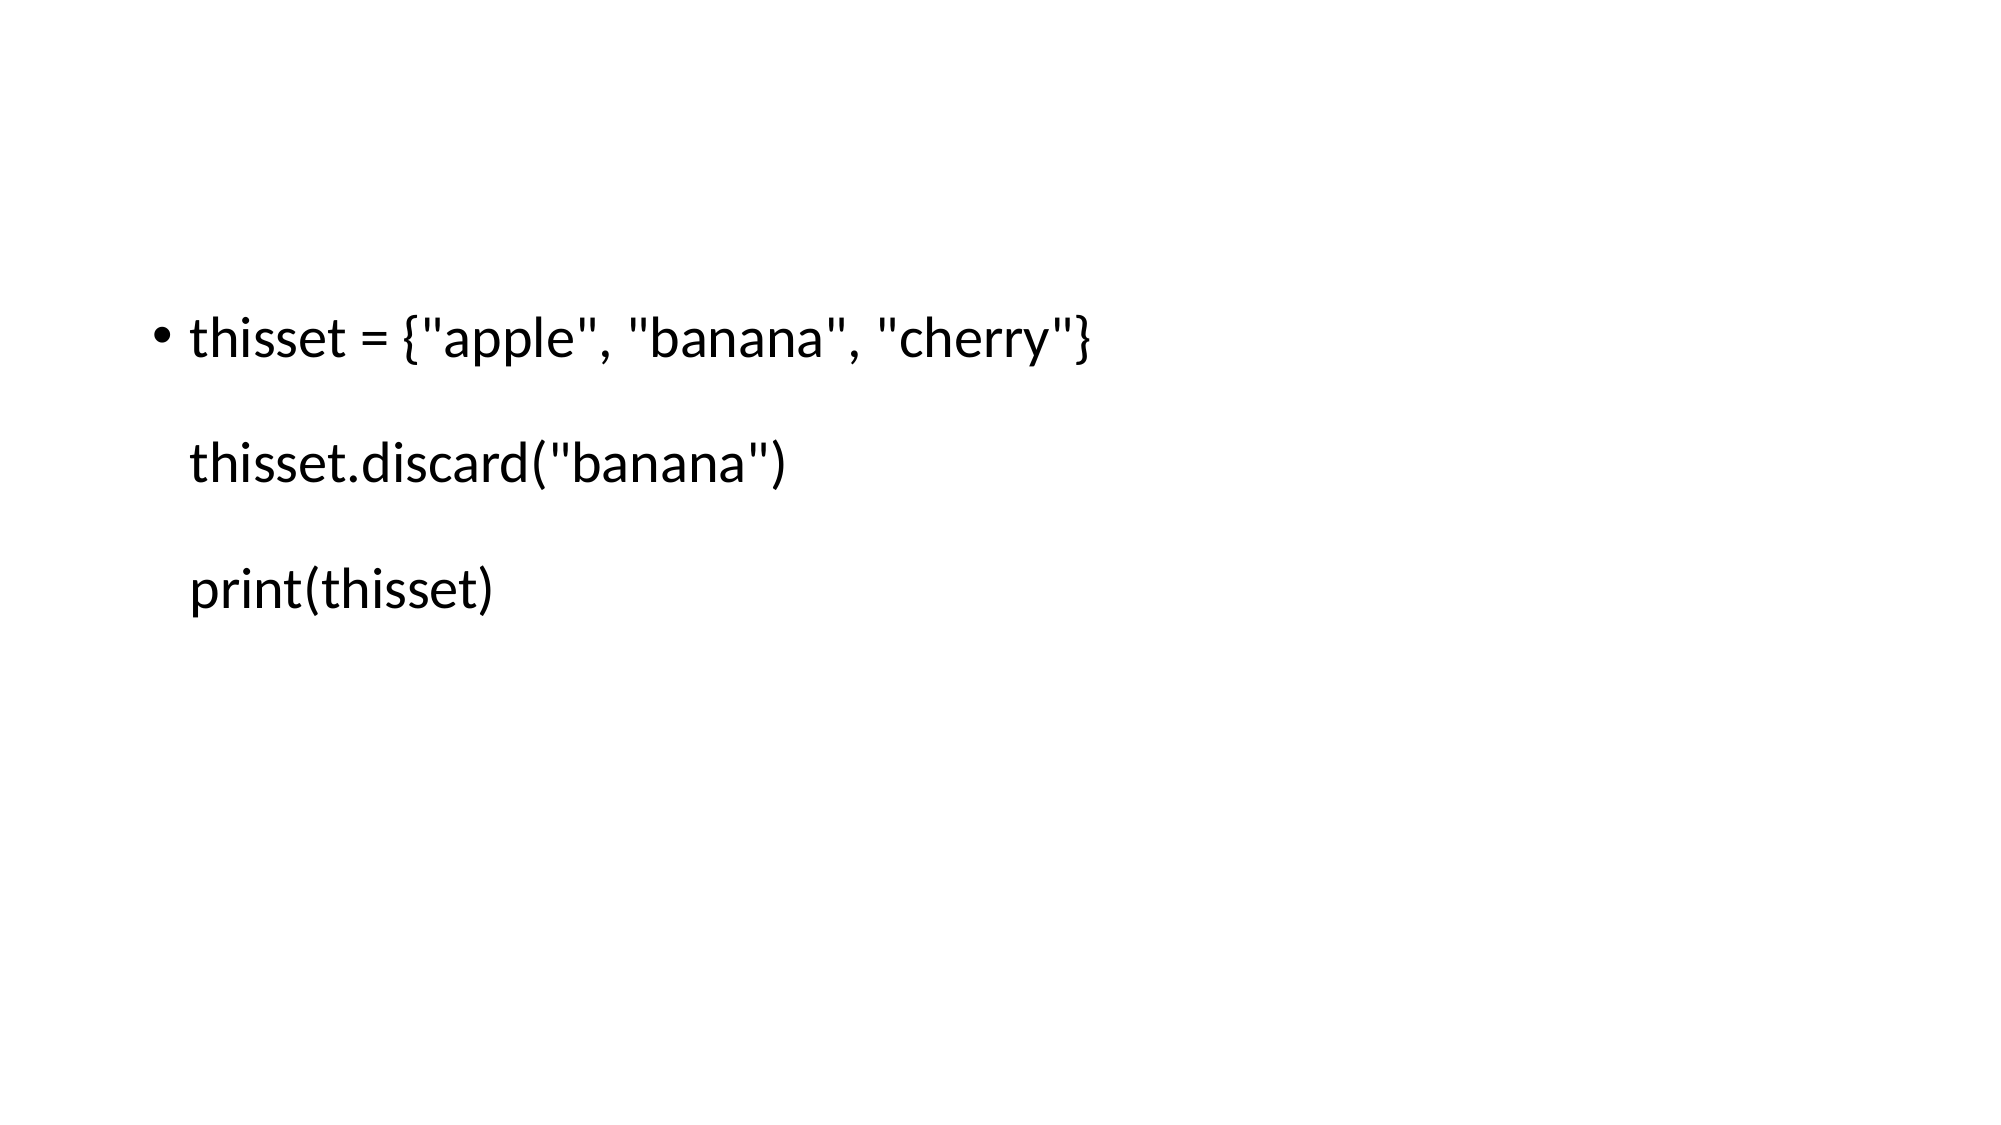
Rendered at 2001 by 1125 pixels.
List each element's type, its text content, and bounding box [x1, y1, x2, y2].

list thisset = {"apple", "banana", "cherry"} thisset.discard("banana") print(thisset) [137, 299, 1863, 1014]
